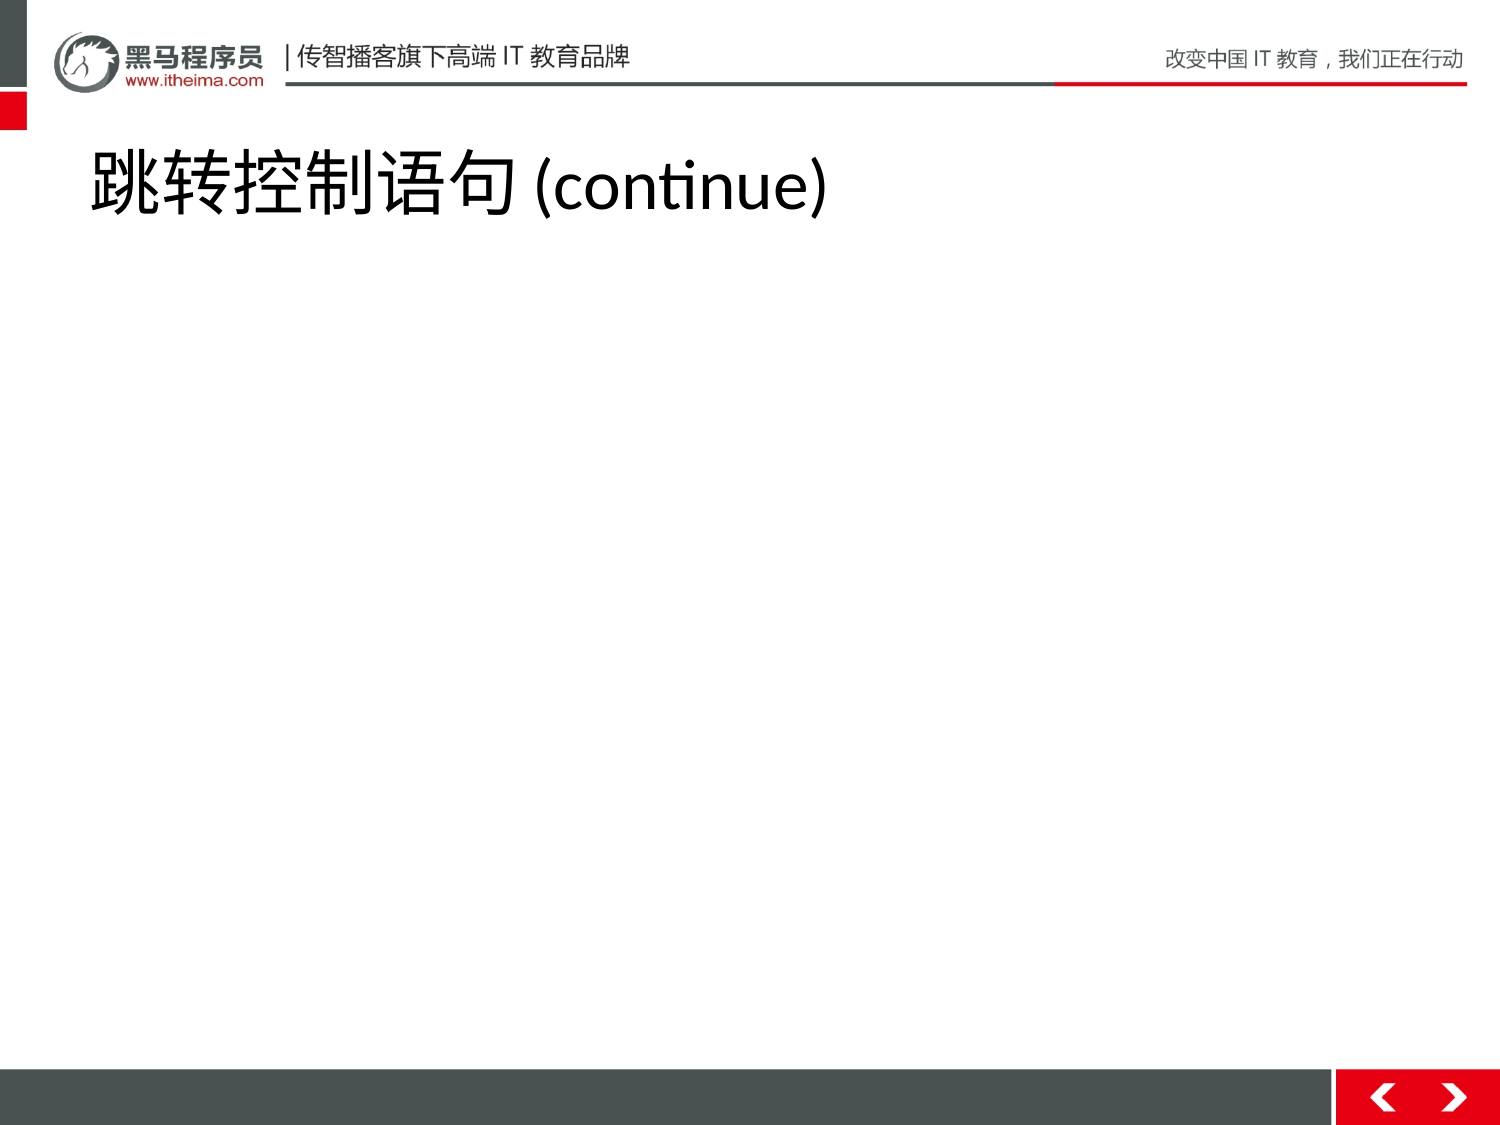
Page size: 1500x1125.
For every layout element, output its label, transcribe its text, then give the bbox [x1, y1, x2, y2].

picture [0, 0, 1500, 1125]
title 跳转控制语句(continue) [75, 45, 1425, 233]
